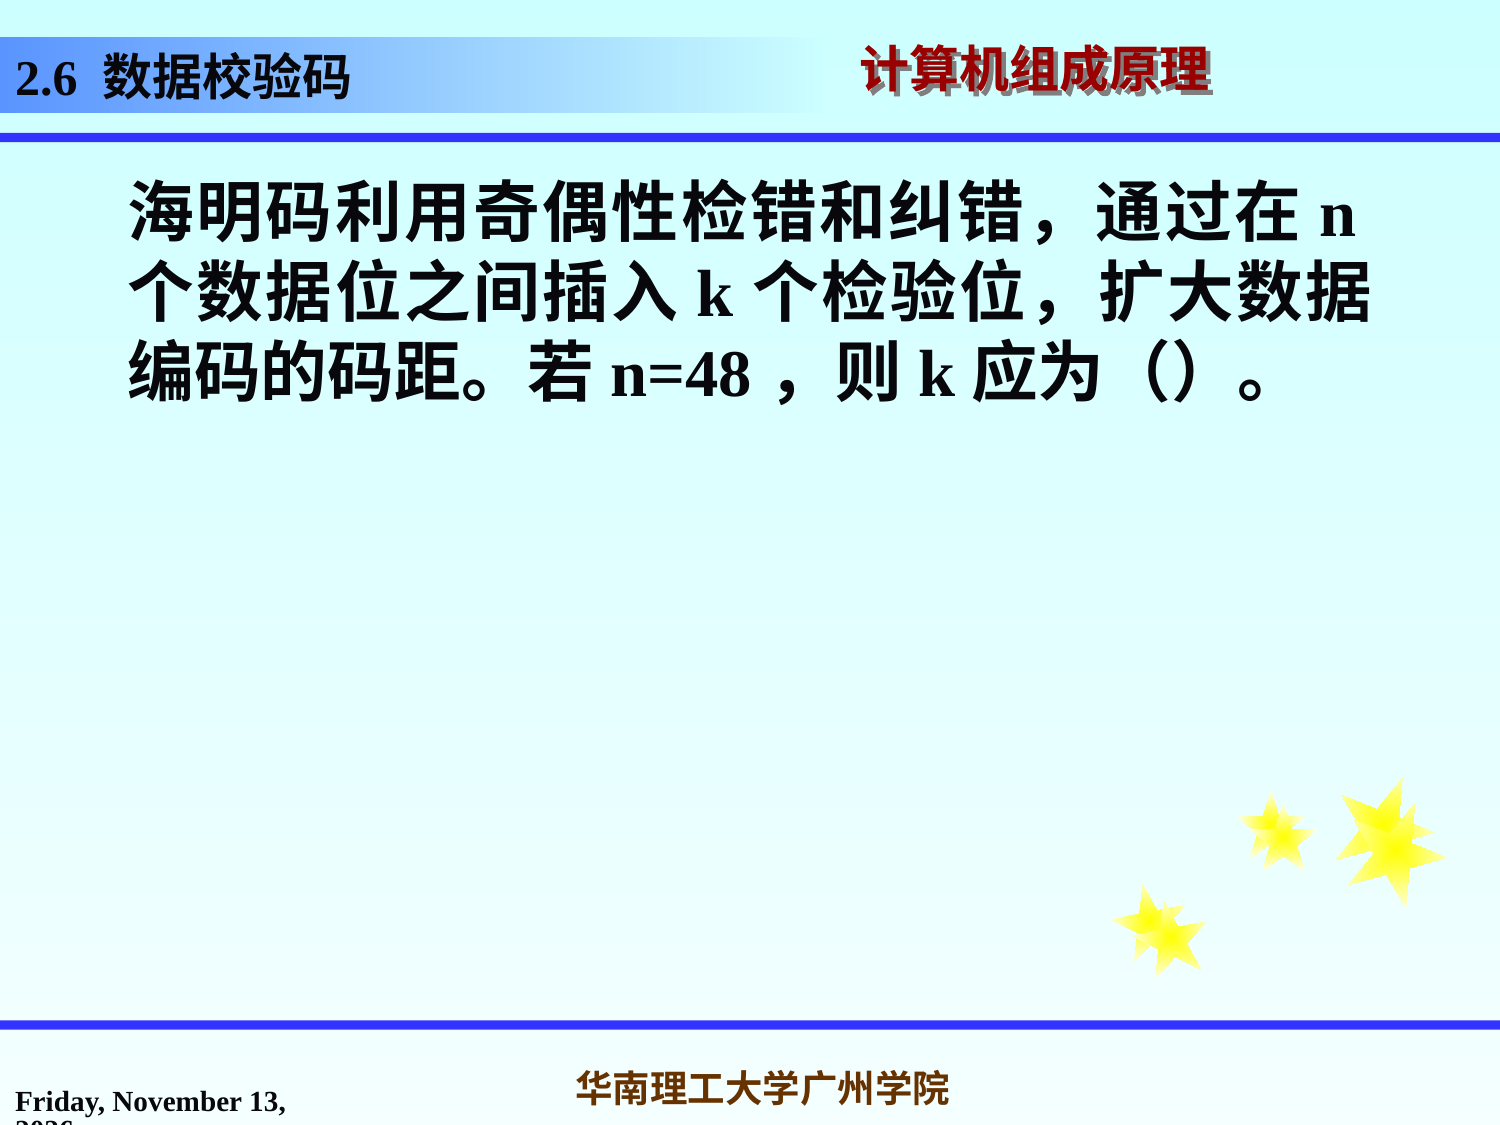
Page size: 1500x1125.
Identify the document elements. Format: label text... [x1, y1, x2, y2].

title 2.6 数据校验码 [0, 37, 825, 113]
footer 华南理工大学广州学院 [525, 1050, 1000, 1125]
list 海明码利用奇偶性检错和纠错，通过在n个数据位之间插入k个检验位，扩大数据编码的码距。若n=48，则k应为（）。 [112, 162, 1388, 1000]
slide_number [0, 1050, 313, 1125]
